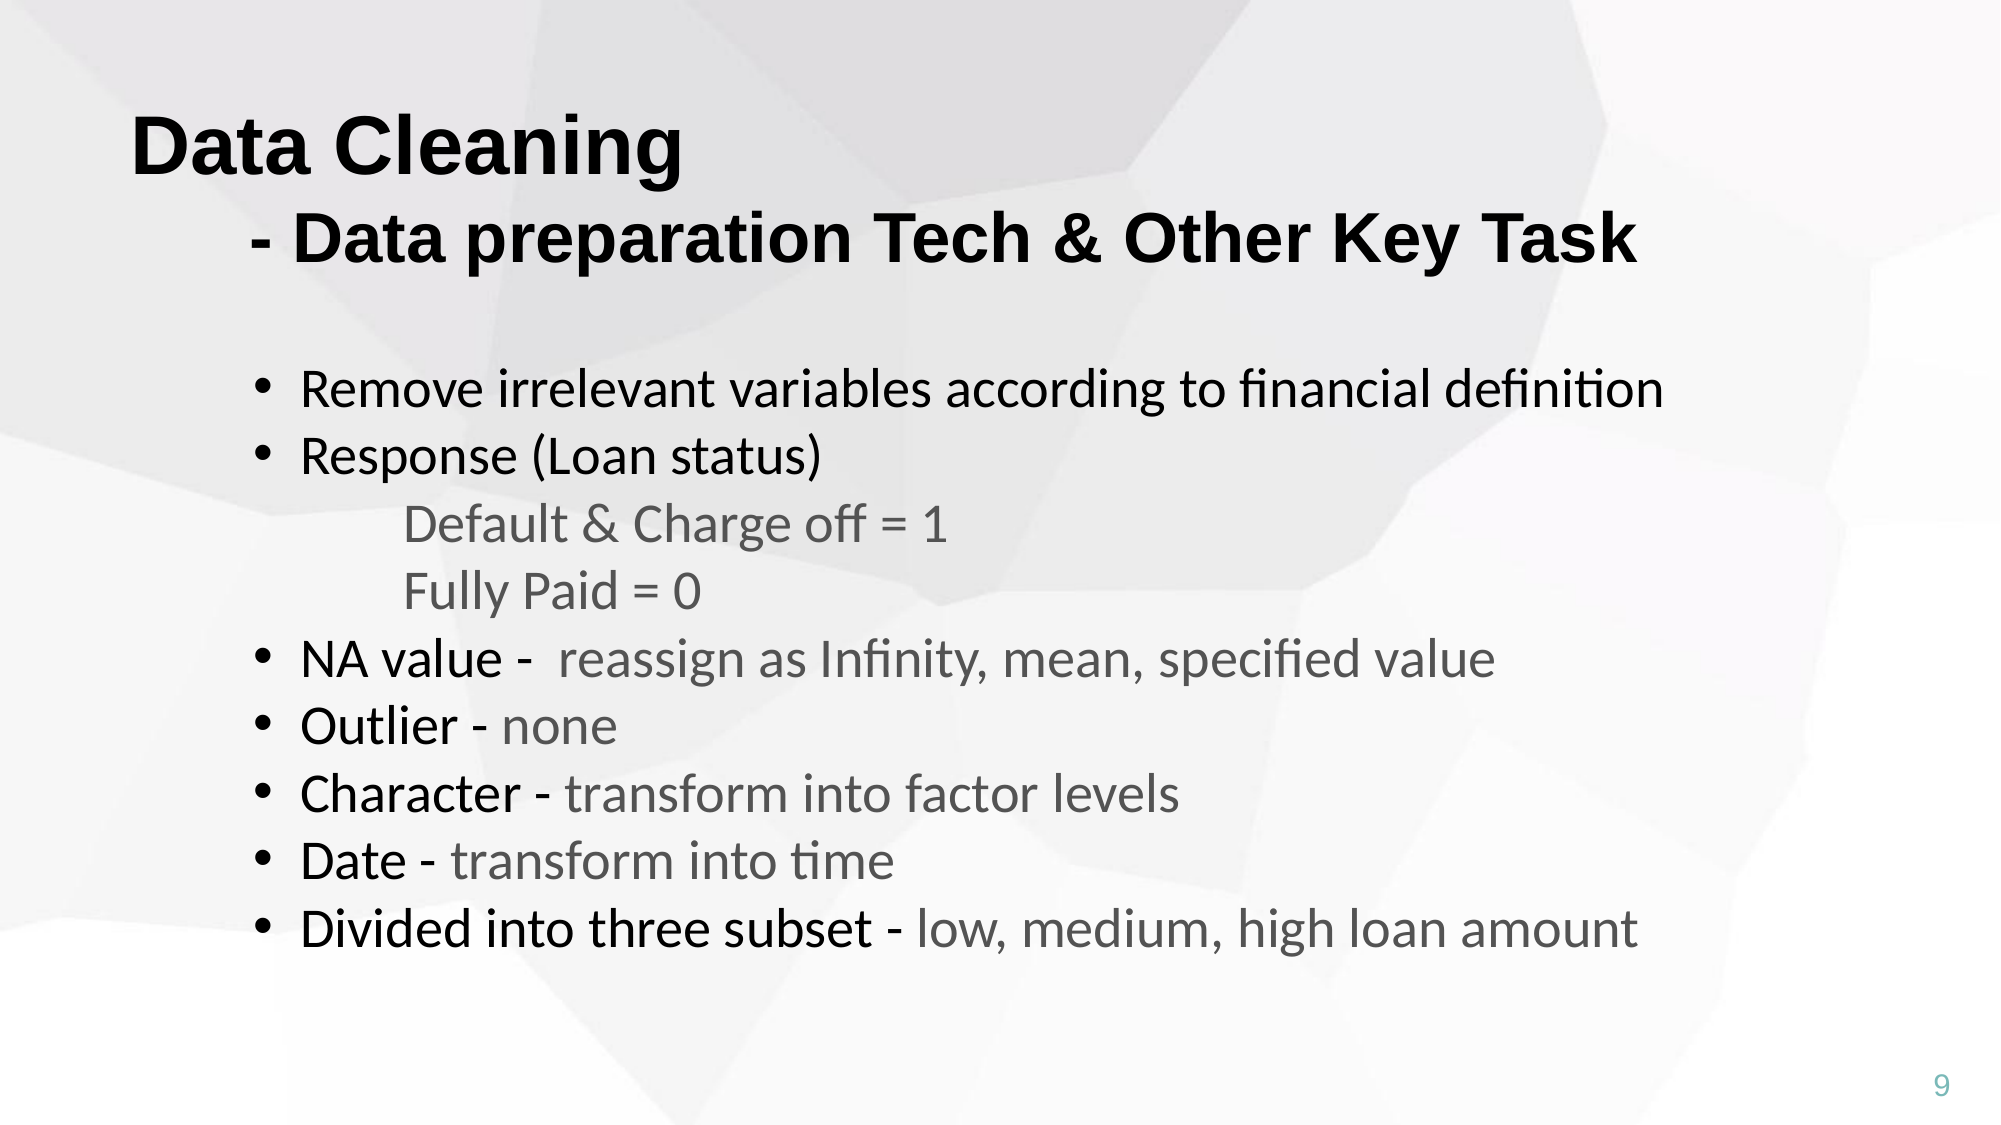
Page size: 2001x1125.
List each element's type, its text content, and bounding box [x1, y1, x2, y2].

text_box Data Cleaning - Data preparation Tech & Other Key Task [115, 83, 1753, 284]
text_box 9 [1918, 1058, 2000, 1125]
text_box Remove irrelevant variables according to financial definition Response (Loan status) Default & Charge off = 1 Fully Paid = 0 NA value - reassign as Infinity, mean, specified value Outlier - none Character - transform into factor levels Date - transform into time Divided into three subset - low, medium, high loan amount [238, 343, 1762, 966]
picture [0, 0, 2001, 1125]
